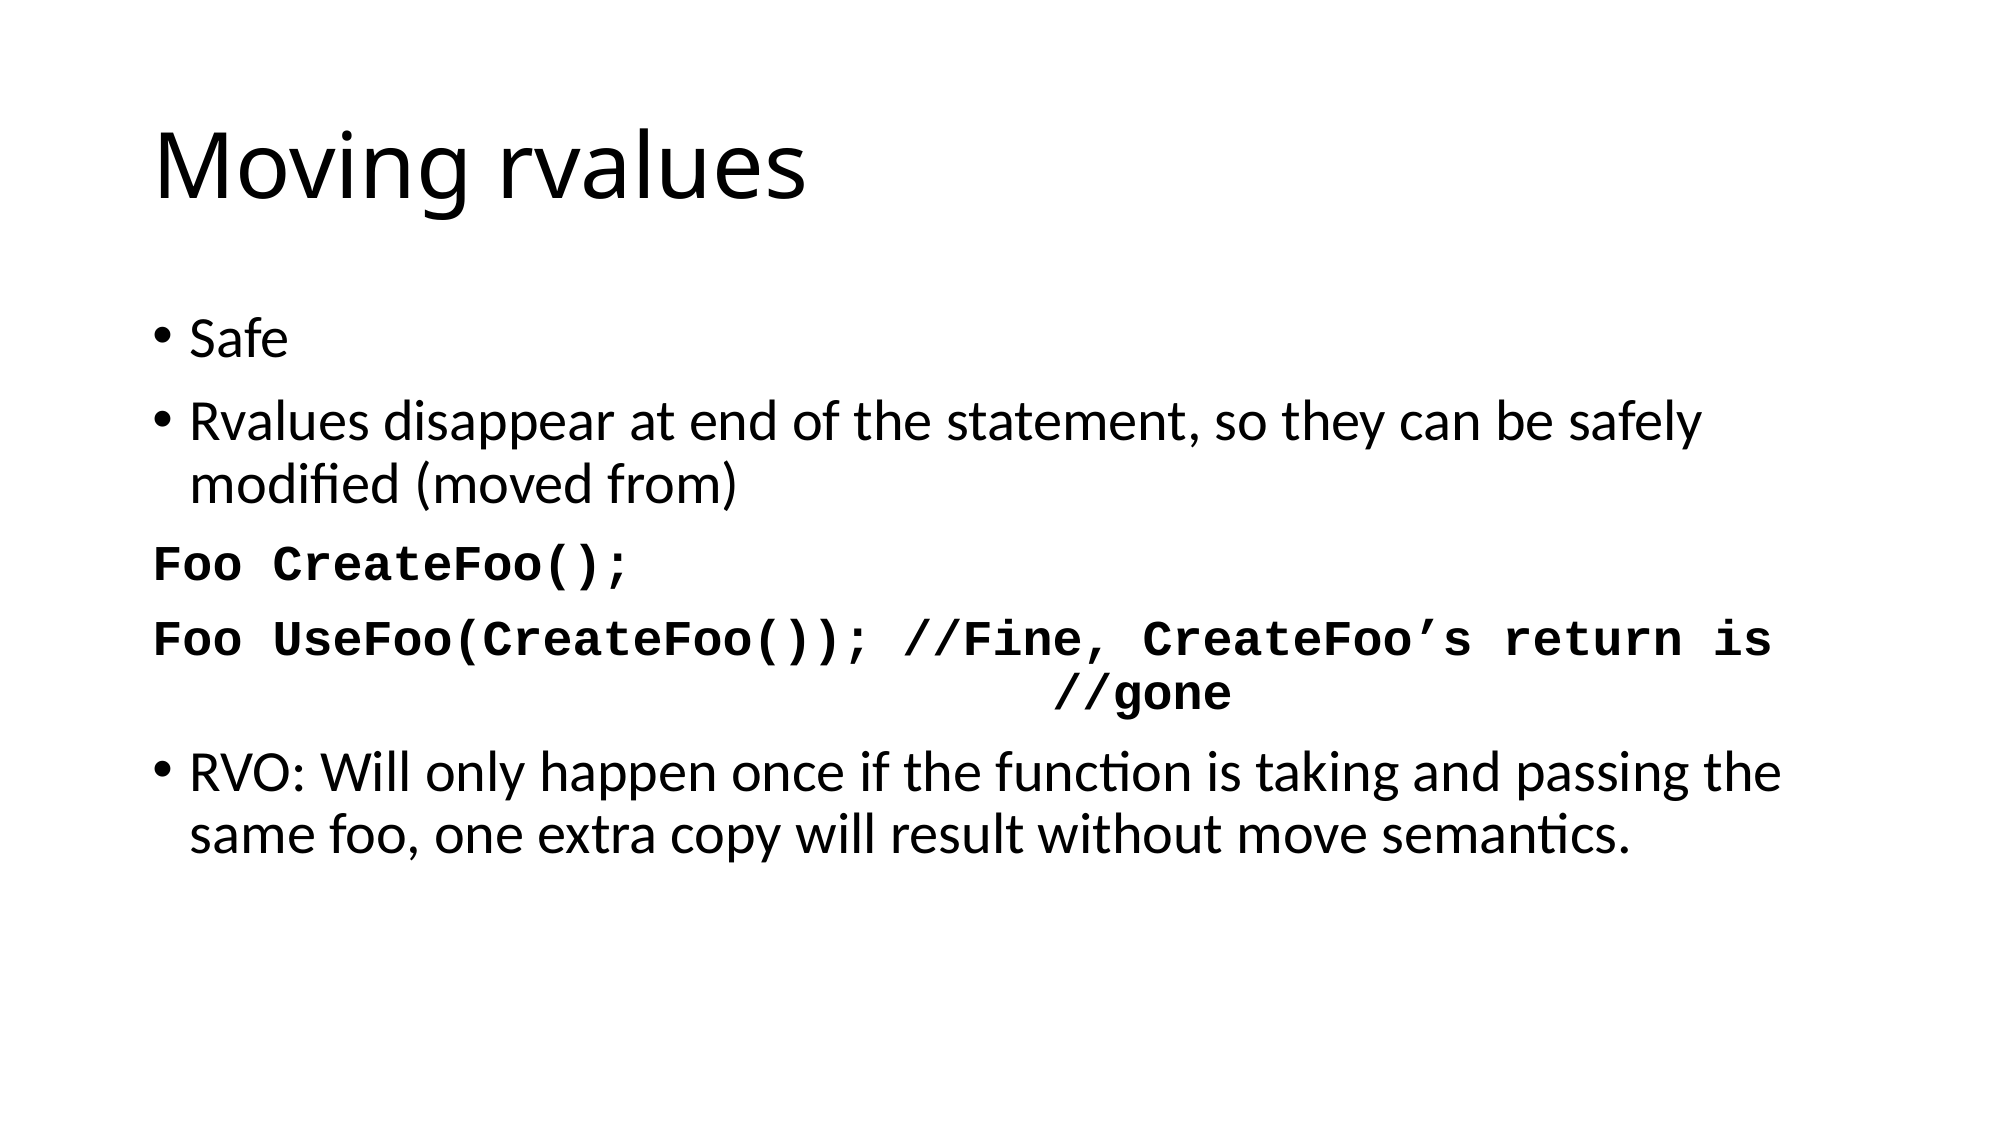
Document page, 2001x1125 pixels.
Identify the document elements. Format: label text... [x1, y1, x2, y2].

list Safe Rvalues disappear at end of the statement, so they can be safely modified (moved from) Foo CreateFoo(); Foo UseFoo(CreateFoo()); //Fine, CreateFoo’s return is //gone RVO: Will only happen once if the function is taking and passing the same foo, one extra copy will result without move semantics. [137, 299, 1863, 1014]
title Moving rvalues [137, 59, 1863, 278]
